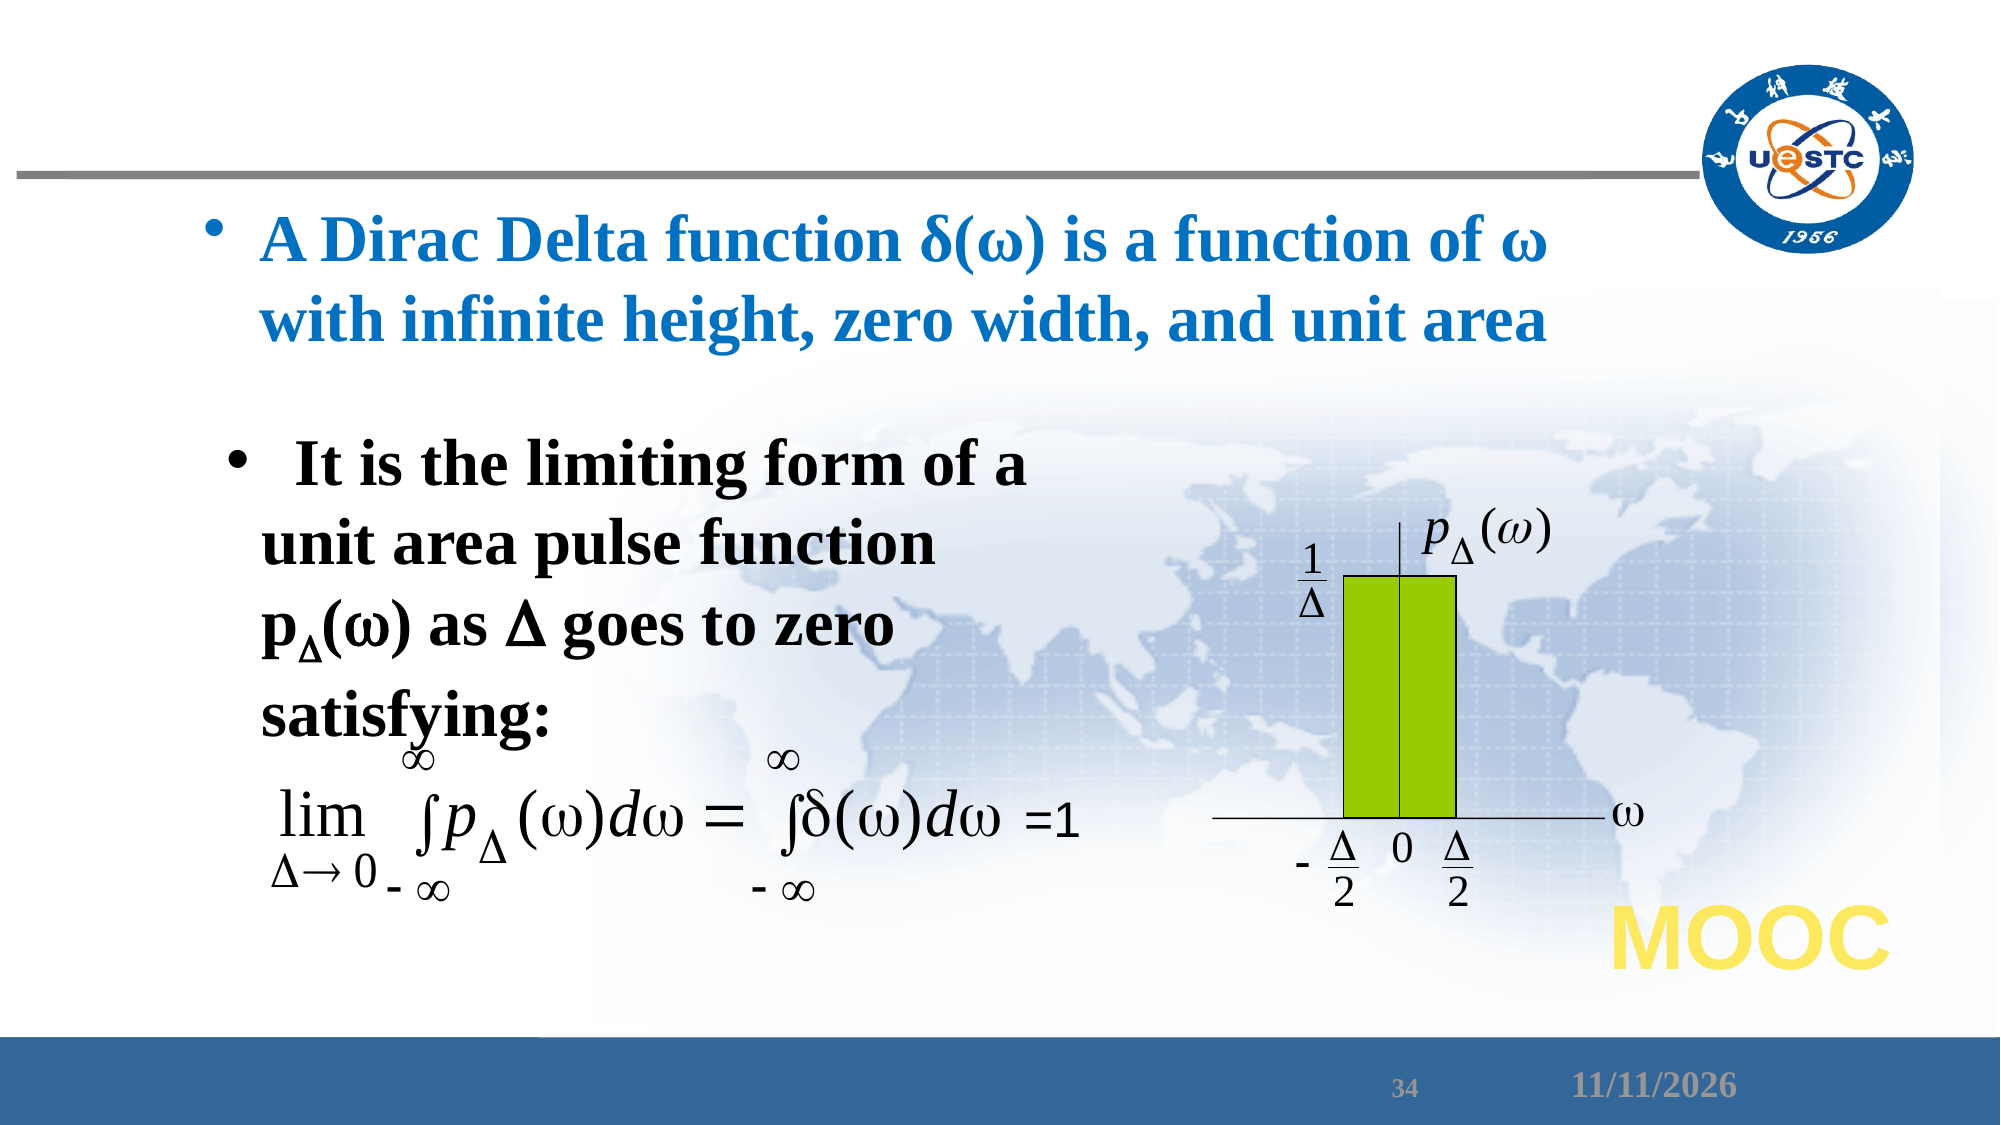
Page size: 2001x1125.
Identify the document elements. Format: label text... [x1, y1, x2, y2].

list A Dirac Delta function δ(ω) is a function of ω with infinite height, zero width, and unit area [188, 187, 1668, 363]
text_box It is the limiting form of a unit area pulse function p() as D goes to zero satisfying: [211, 410, 1085, 757]
picture [1679, 56, 1968, 263]
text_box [266, 729, 1126, 907]
picture [483, 287, 1997, 1037]
text_box MOOC [1593, 870, 1909, 995]
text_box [1212, 499, 1651, 913]
